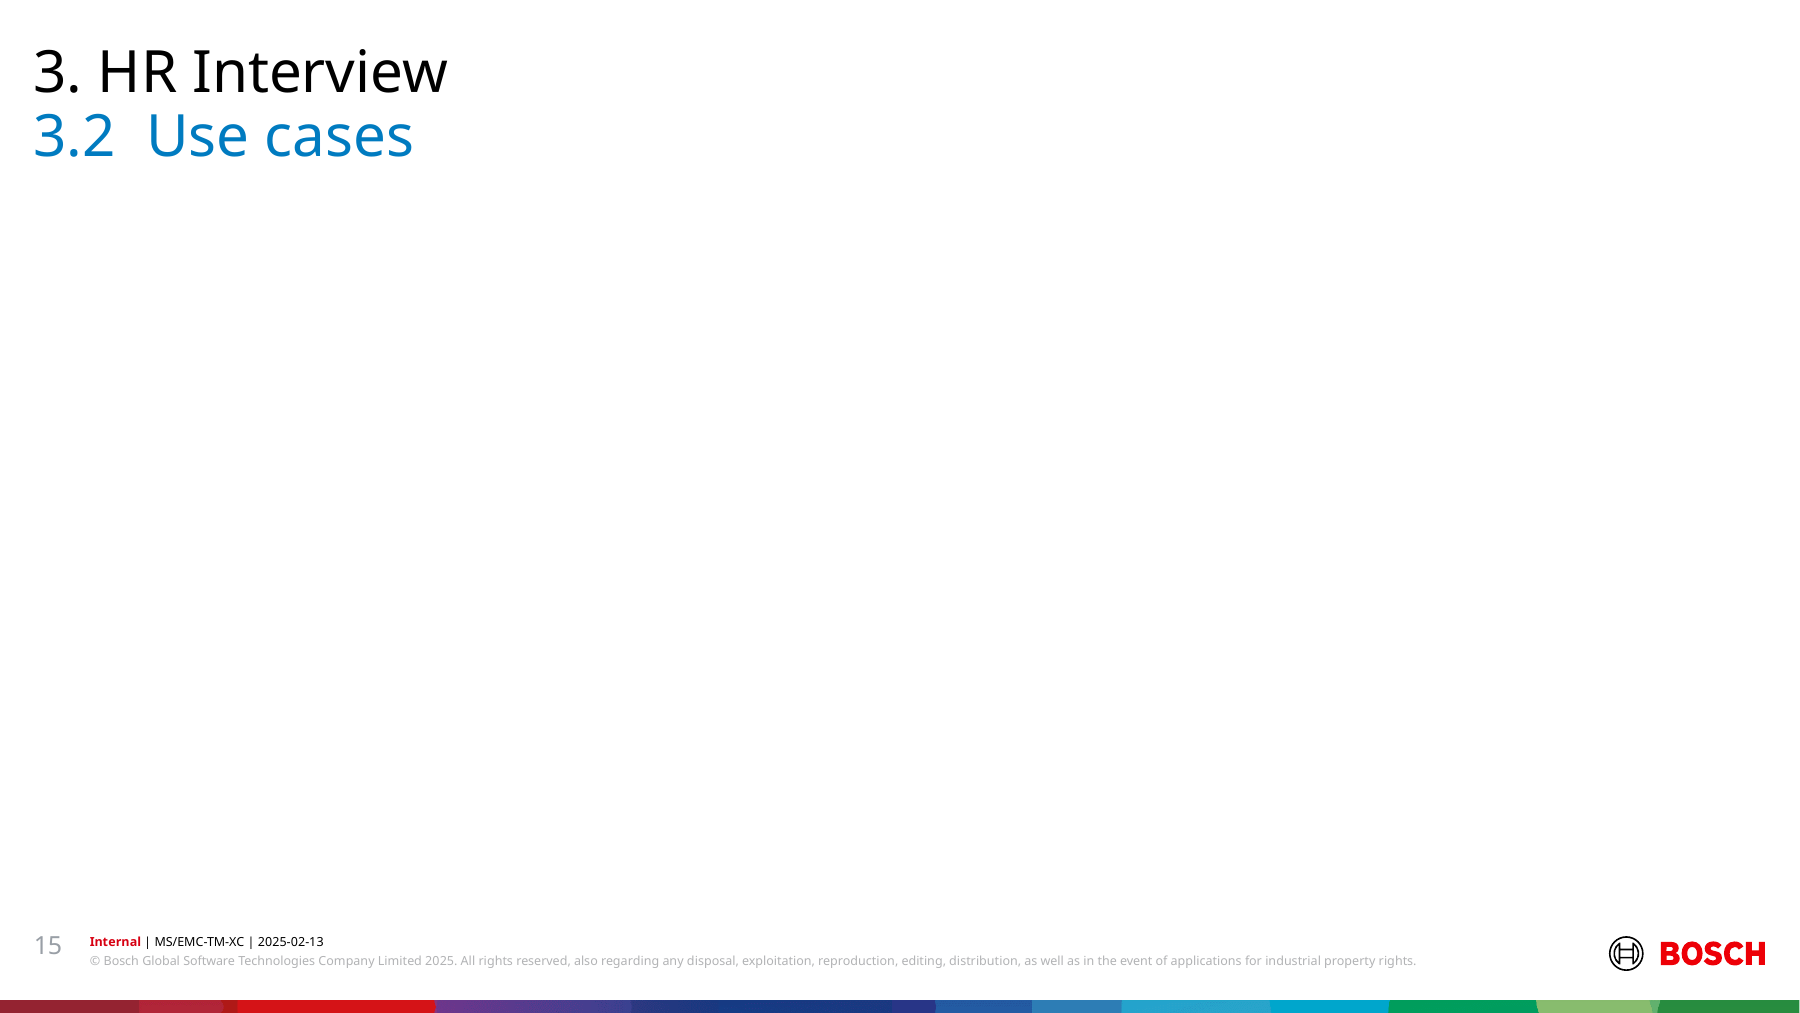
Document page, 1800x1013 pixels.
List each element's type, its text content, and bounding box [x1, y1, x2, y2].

slide_number 15 [33, 929, 81, 997]
picture [0, 1000, 1270, 1013]
list 3. HR Interview [33, 42, 1766, 106]
picture [1388, 1000, 1800, 1013]
title 3.2 Use cases [33, 106, 1766, 171]
